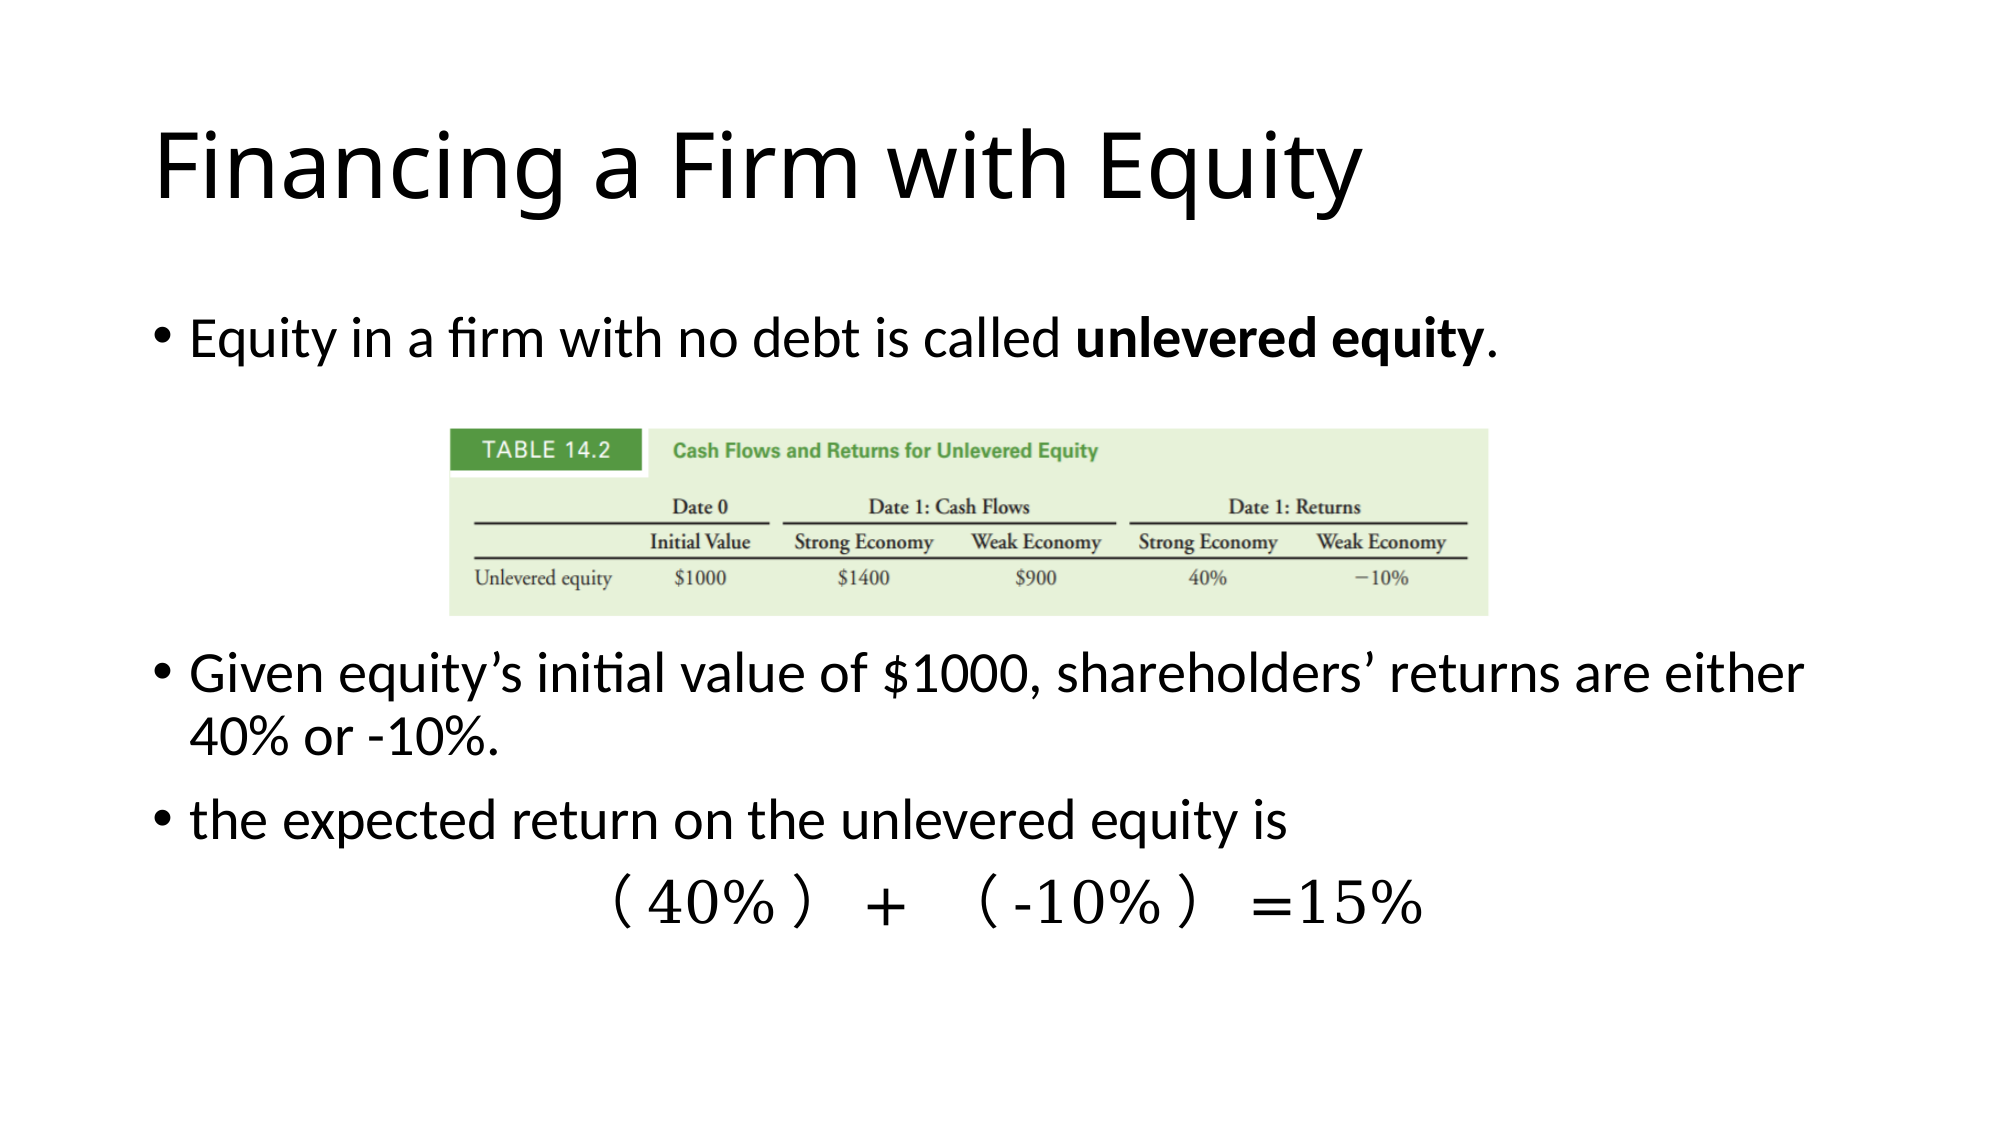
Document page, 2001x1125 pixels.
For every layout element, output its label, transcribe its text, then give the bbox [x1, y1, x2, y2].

picture [447, 424, 1498, 623]
title Financing a Firm with Equity [137, 59, 1863, 278]
